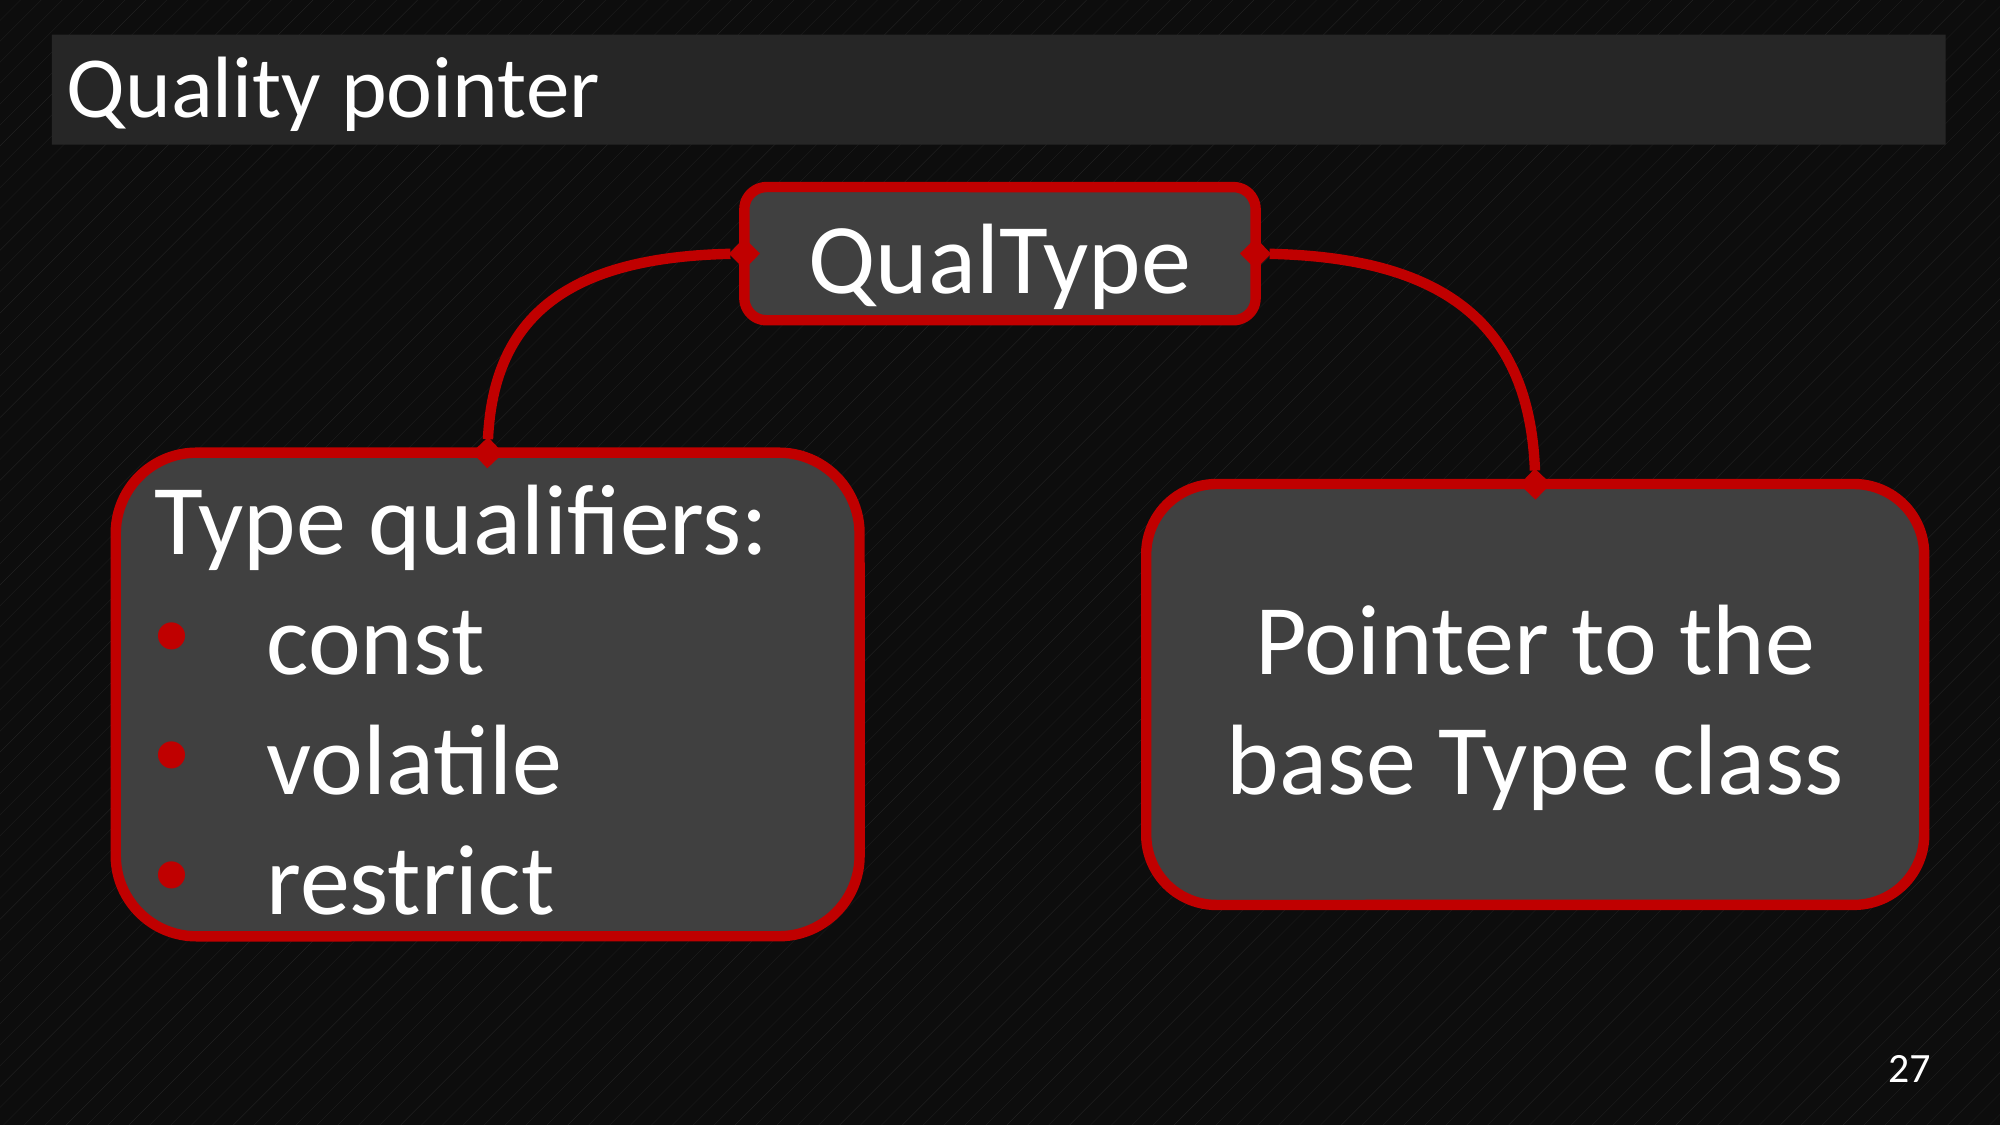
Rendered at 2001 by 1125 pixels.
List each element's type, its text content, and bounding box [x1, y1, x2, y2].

title Quality pointer [51, 34, 1946, 145]
slide_number 27 [1775, 1035, 1946, 1096]
text_box QualType [743, 185, 1257, 322]
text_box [115, 253, 860, 937]
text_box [1146, 253, 1925, 905]
